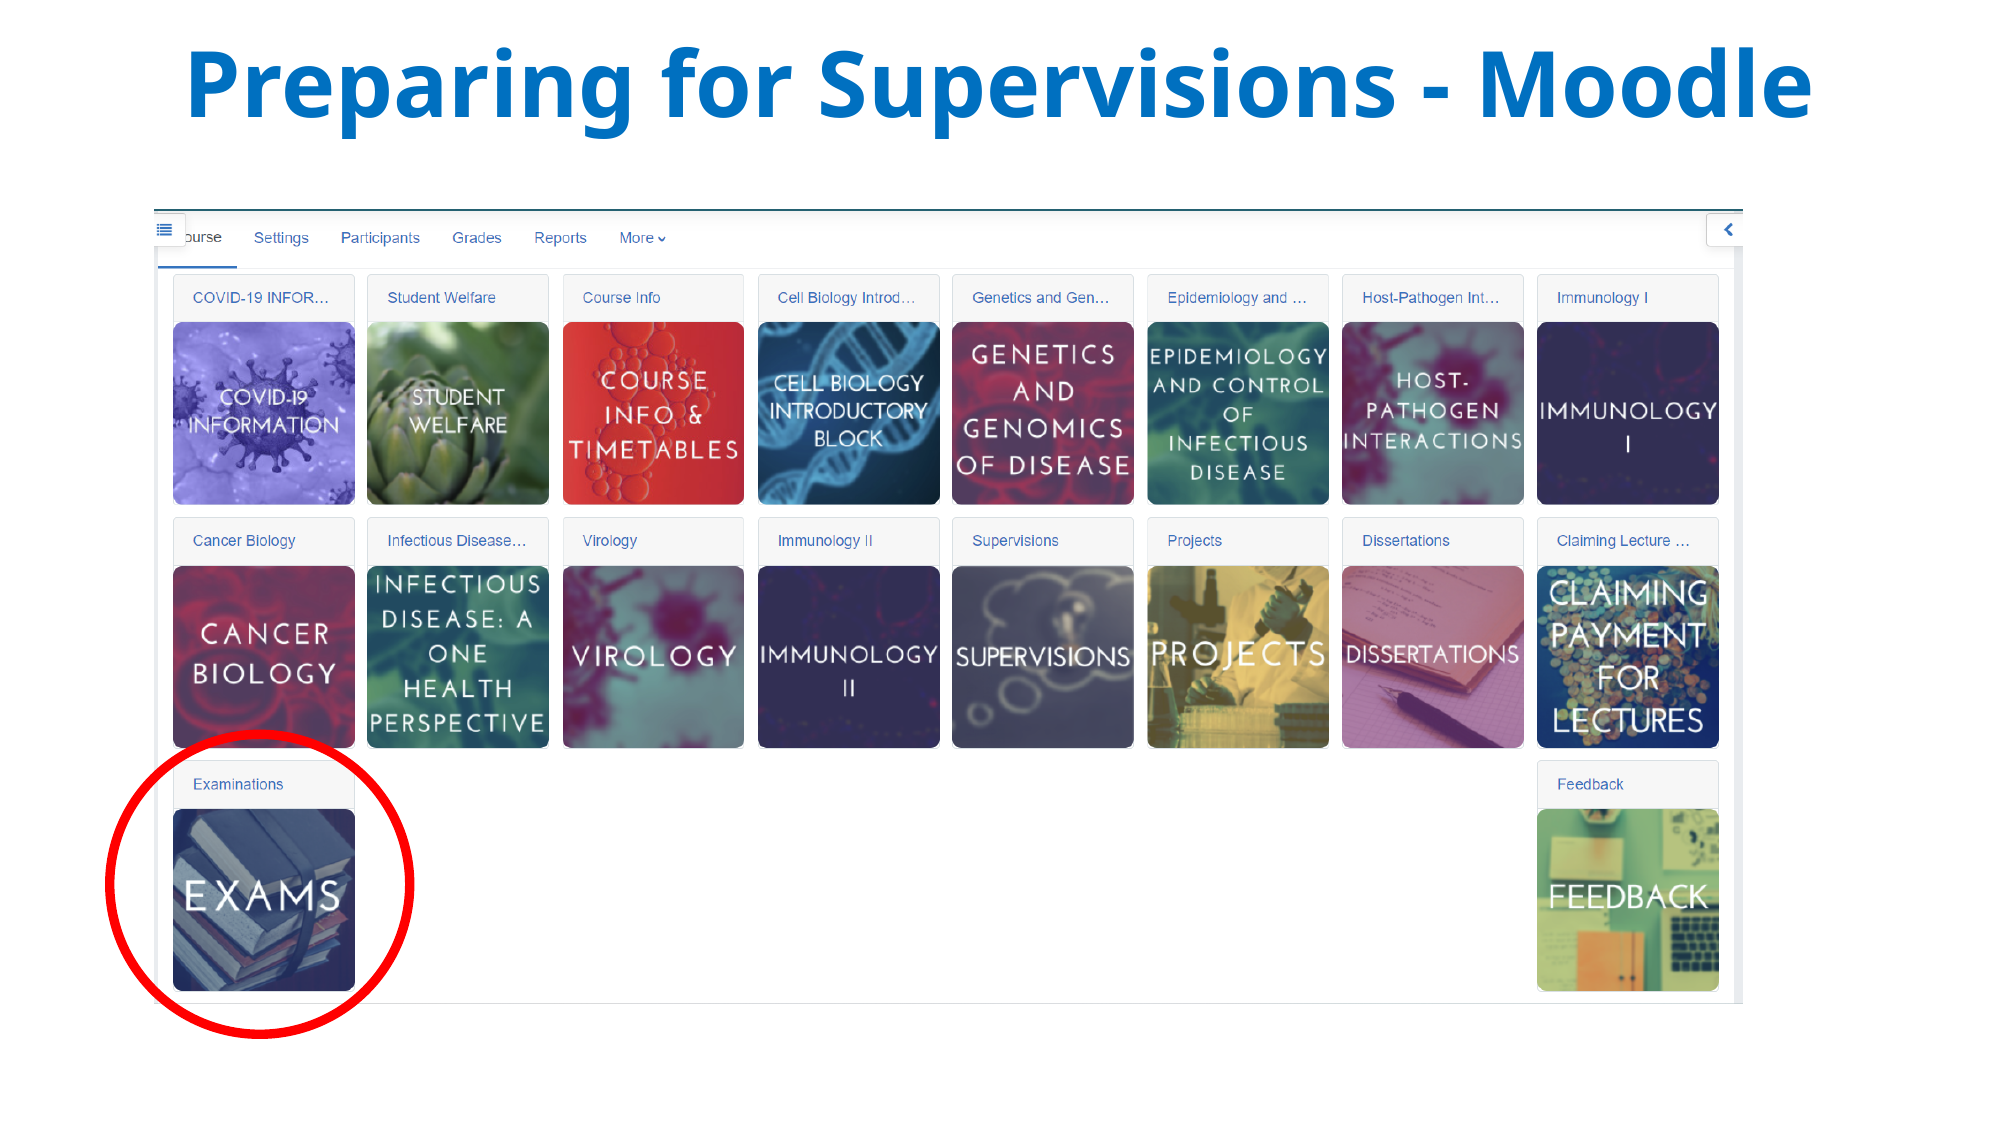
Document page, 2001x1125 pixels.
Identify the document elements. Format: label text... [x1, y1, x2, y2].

picture [154, 209, 1743, 1004]
text_box [108, 776, 154, 993]
title Preparing for Supervisions - Moodle [137, 9, 1863, 166]
text_box [167, 1004, 352, 1036]
